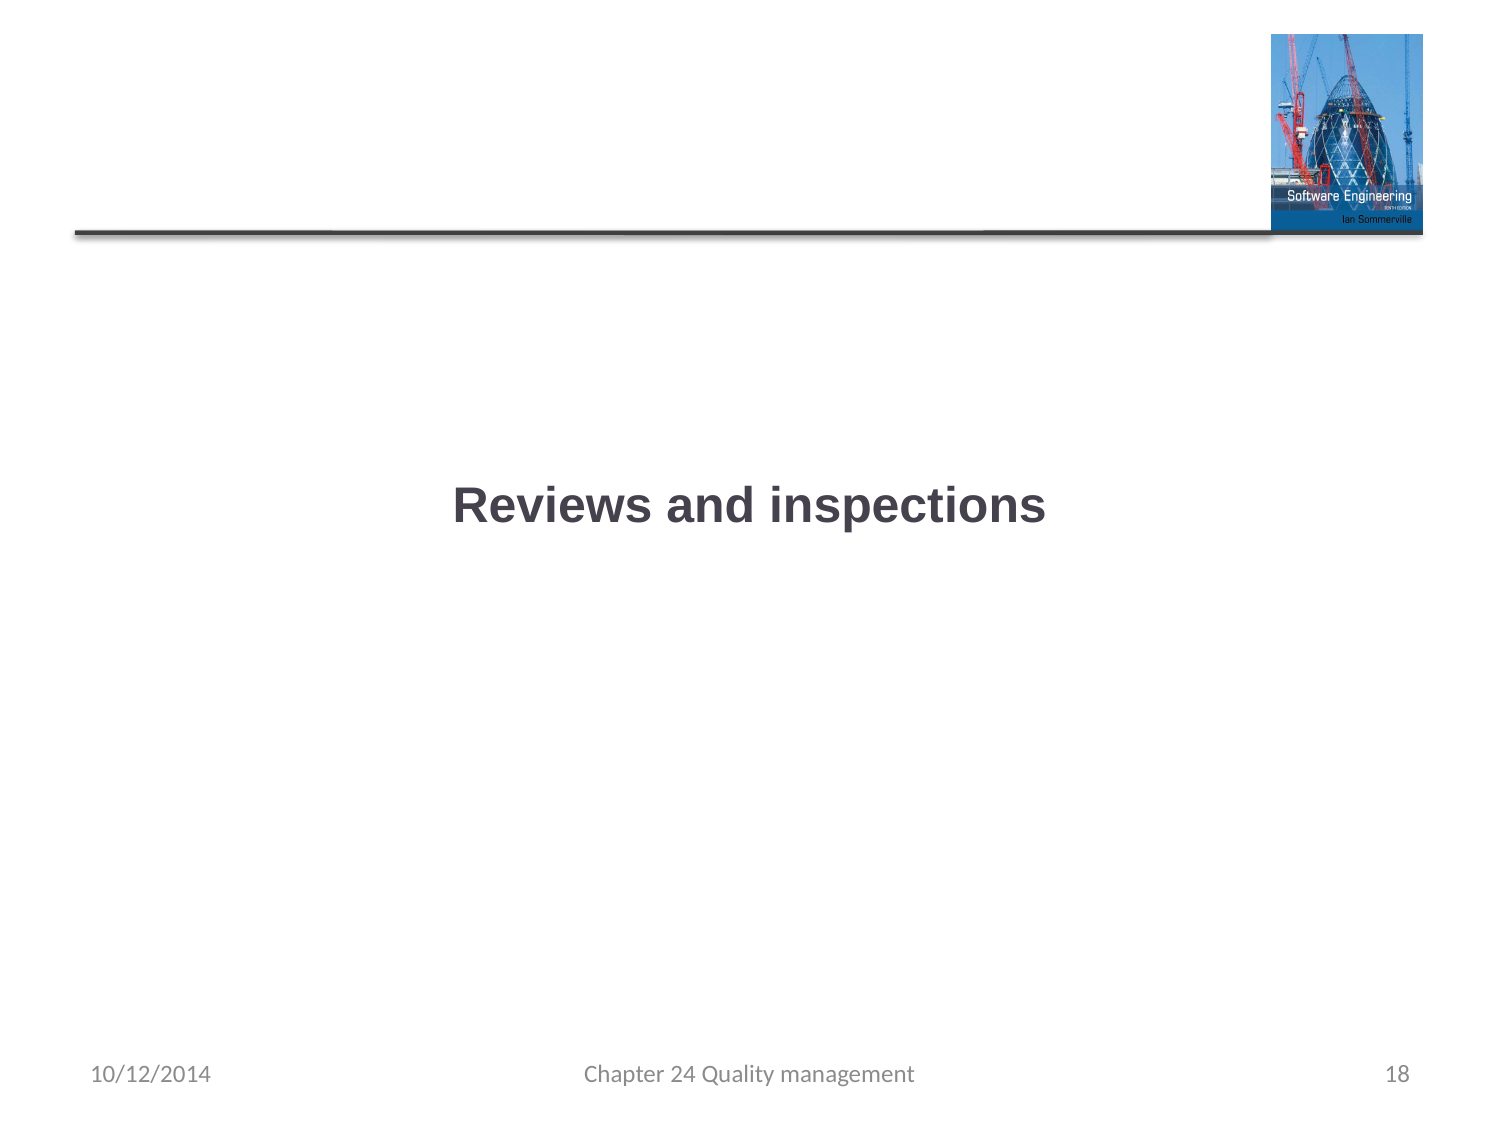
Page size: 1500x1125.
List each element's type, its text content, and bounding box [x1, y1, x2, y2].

slide_number 18 [1074, 1042, 1425, 1103]
picture [1271, 34, 1423, 230]
footer Chapter 24 Quality management [512, 1042, 988, 1103]
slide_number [75, 1042, 425, 1103]
title Reviews and inspections [76, 408, 1424, 597]
